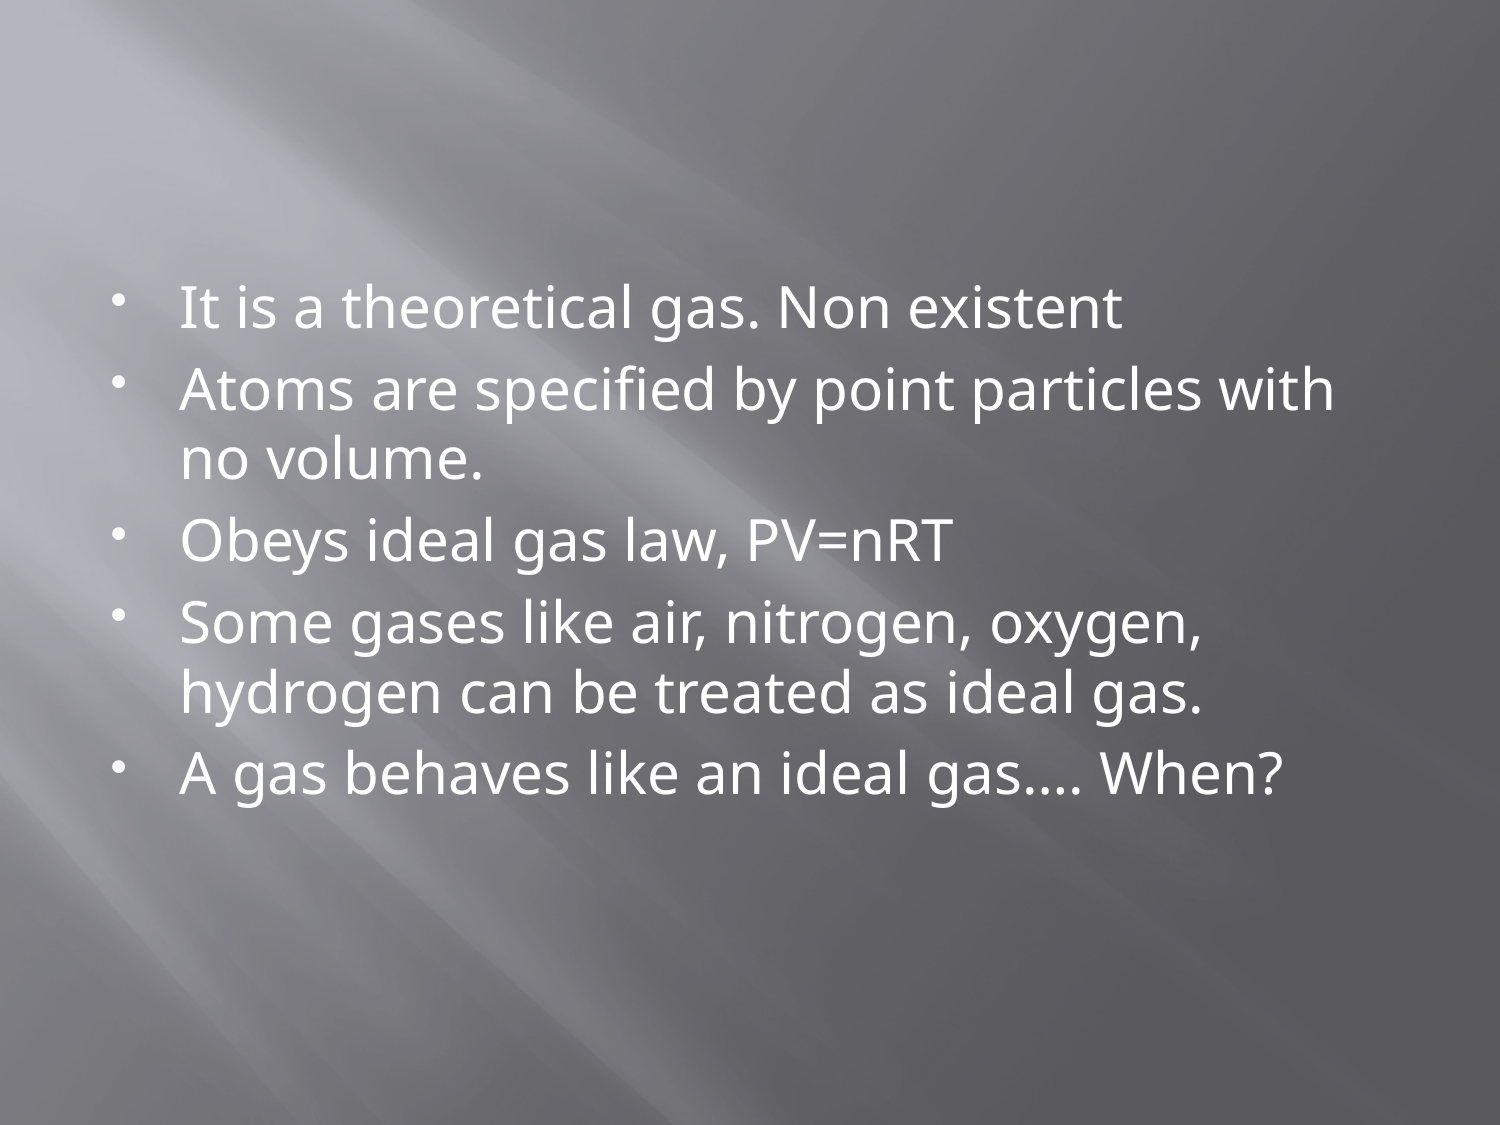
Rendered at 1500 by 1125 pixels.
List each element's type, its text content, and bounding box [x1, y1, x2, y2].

list It is a theoretical gas. Non existent Atoms are specified by point particles with no volume. Obeys ideal gas law, PV=nRT Some gases like air, nitrogen, oxygen, hydrogen can be treated as ideal gas. A gas behaves like an ideal gas…. When? [75, 262, 1425, 1035]
